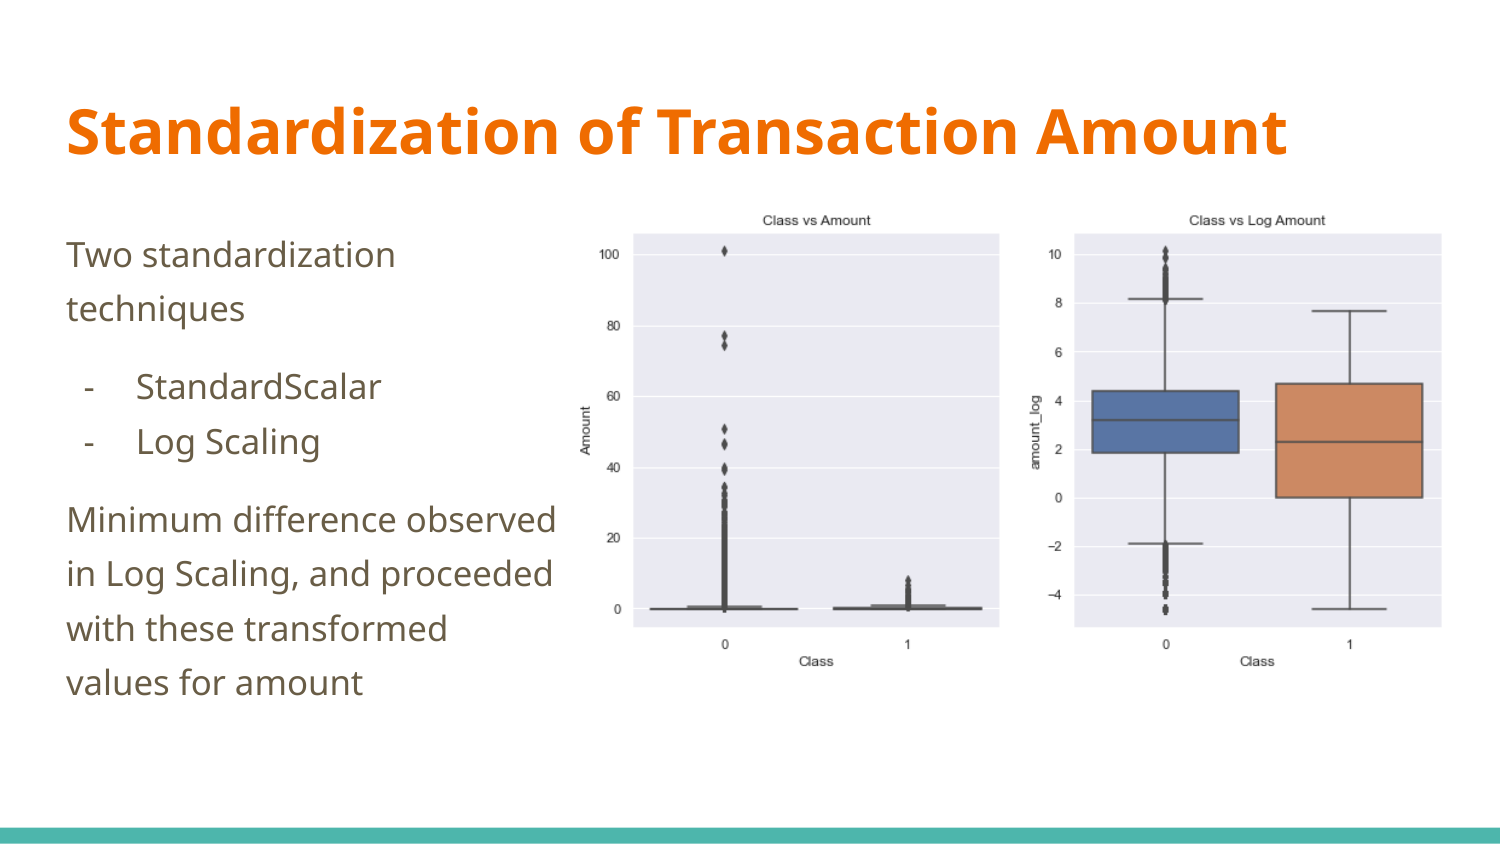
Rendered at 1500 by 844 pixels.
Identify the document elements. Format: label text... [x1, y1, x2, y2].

title Standardization of Transaction Amount [51, 72, 1449, 189]
picture [572, 207, 1450, 677]
list Two standardization techniques StandardScalar Log Scaling Minimum difference observed in Log Scaling, and proceeded with these transformed values for amount [51, 207, 574, 744]
